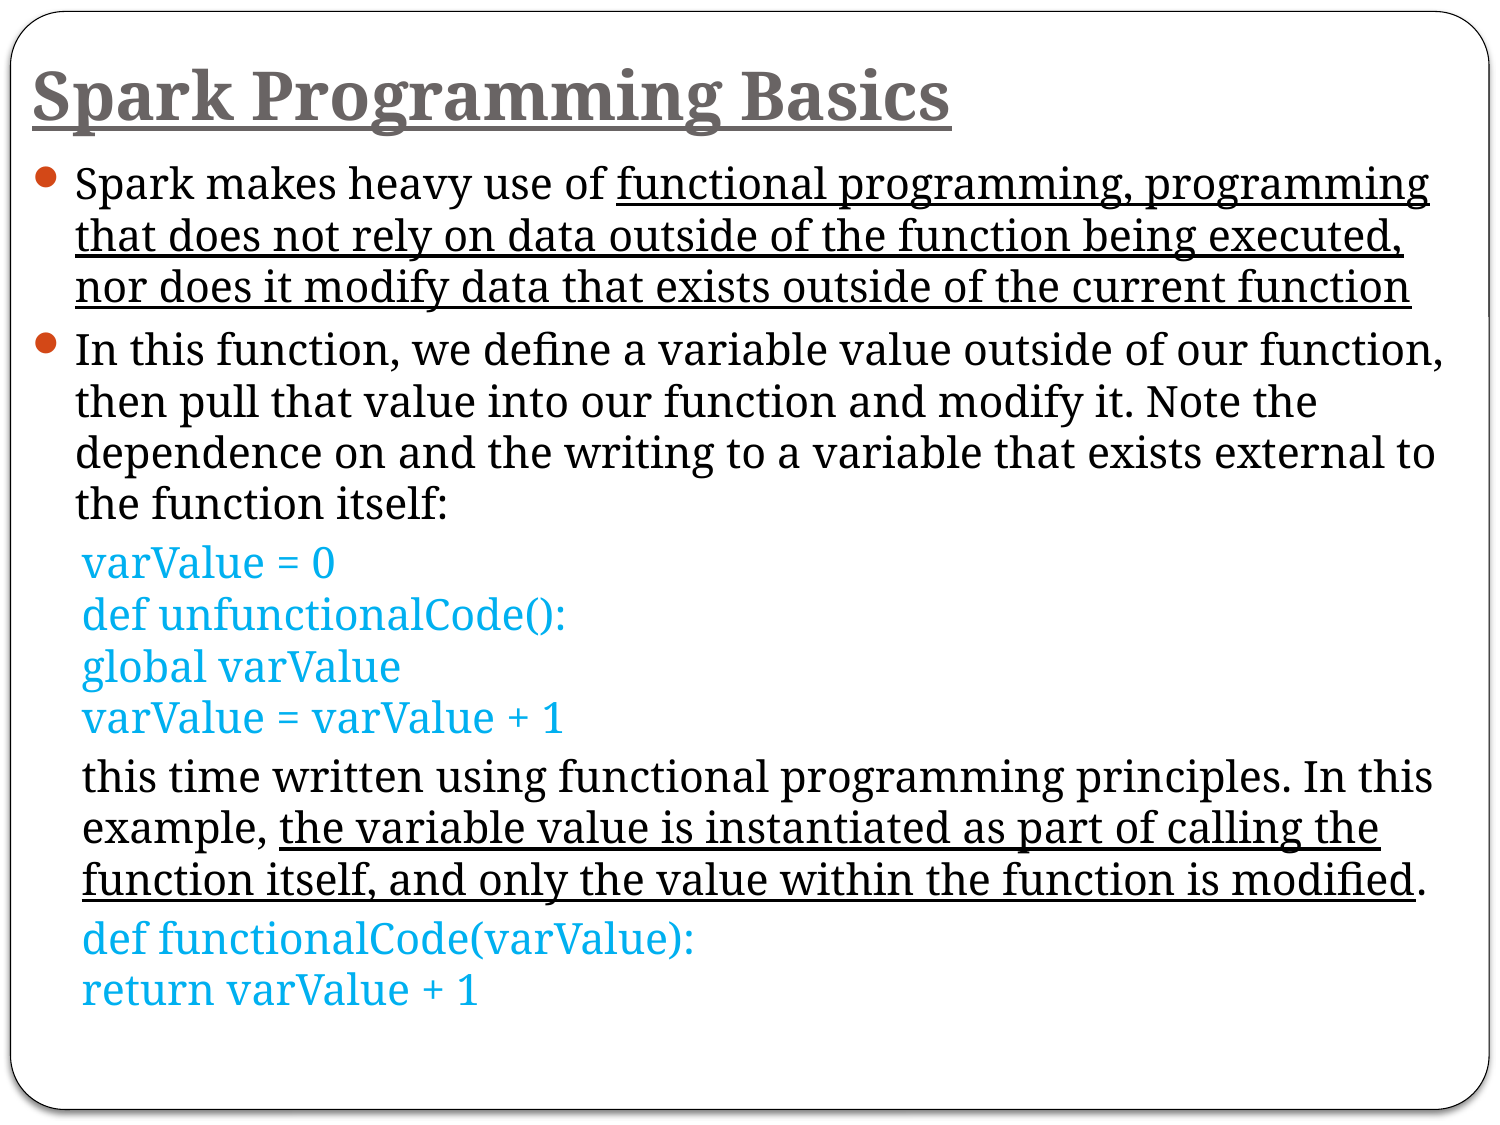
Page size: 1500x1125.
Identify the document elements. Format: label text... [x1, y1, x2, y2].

list Spark makes heavy use of functional programming, programming that does not rely on data outside of the function being executed, nor does it modify data that exists outside of the current function In this function, we define a variable value outside of our function, then pull that value into our function and modify it. Note the dependence on and the writing to a variable that exists external to the function itself: varValue = 0 def unfunctionalCode(): global varValue varValue = varValue + 1 this time written using functional programming principles. In this example, the variable value is instantiated as part of calling the function itself, and only the value within the function is modified. def functionalCode(varValue): return varValue + 1 [17, 149, 1471, 1083]
title Spark Programming Basics [17, 45, 1425, 149]
